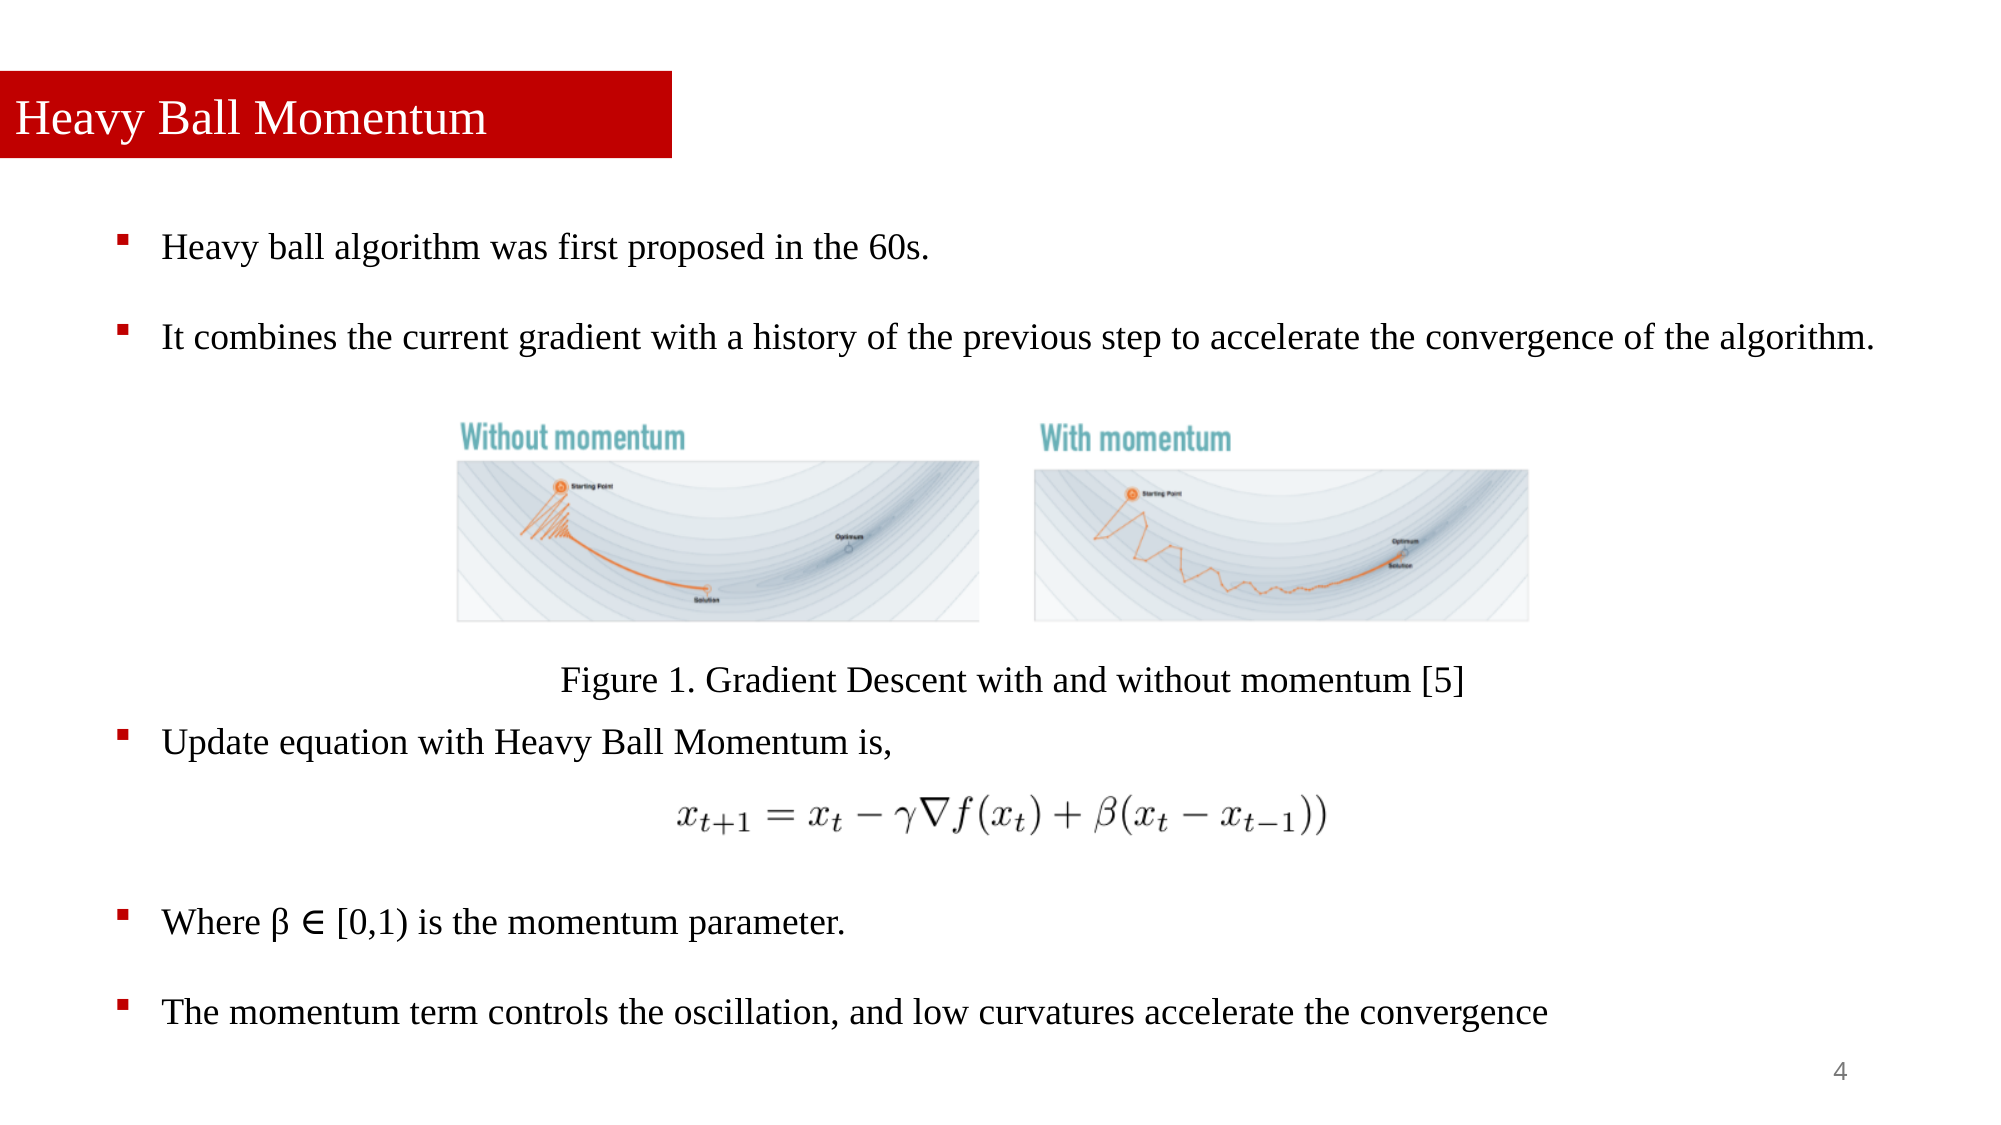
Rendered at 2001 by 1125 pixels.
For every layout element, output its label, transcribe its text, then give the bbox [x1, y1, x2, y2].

text_box Heavy ball algorithm was first proposed in the 60s. It combines the current gradient with a history of the previous step to accelerate the convergence of the algorithm. Update equation with Heavy Ball Momentum is, Where β ∈ [0,1) is the momentum parameter. The momentum term controls the oscillation, and low curvatures accelerate the convergence [99, 214, 1914, 1125]
slide_number 4 [1412, 1042, 1863, 1103]
text_box Figure 1. Gradient Descent with and without momentum [5] [545, 648, 1481, 708]
picture [432, 401, 1568, 648]
text_box Heavy Ball Momentum [0, 69, 673, 160]
picture [655, 781, 1359, 854]
